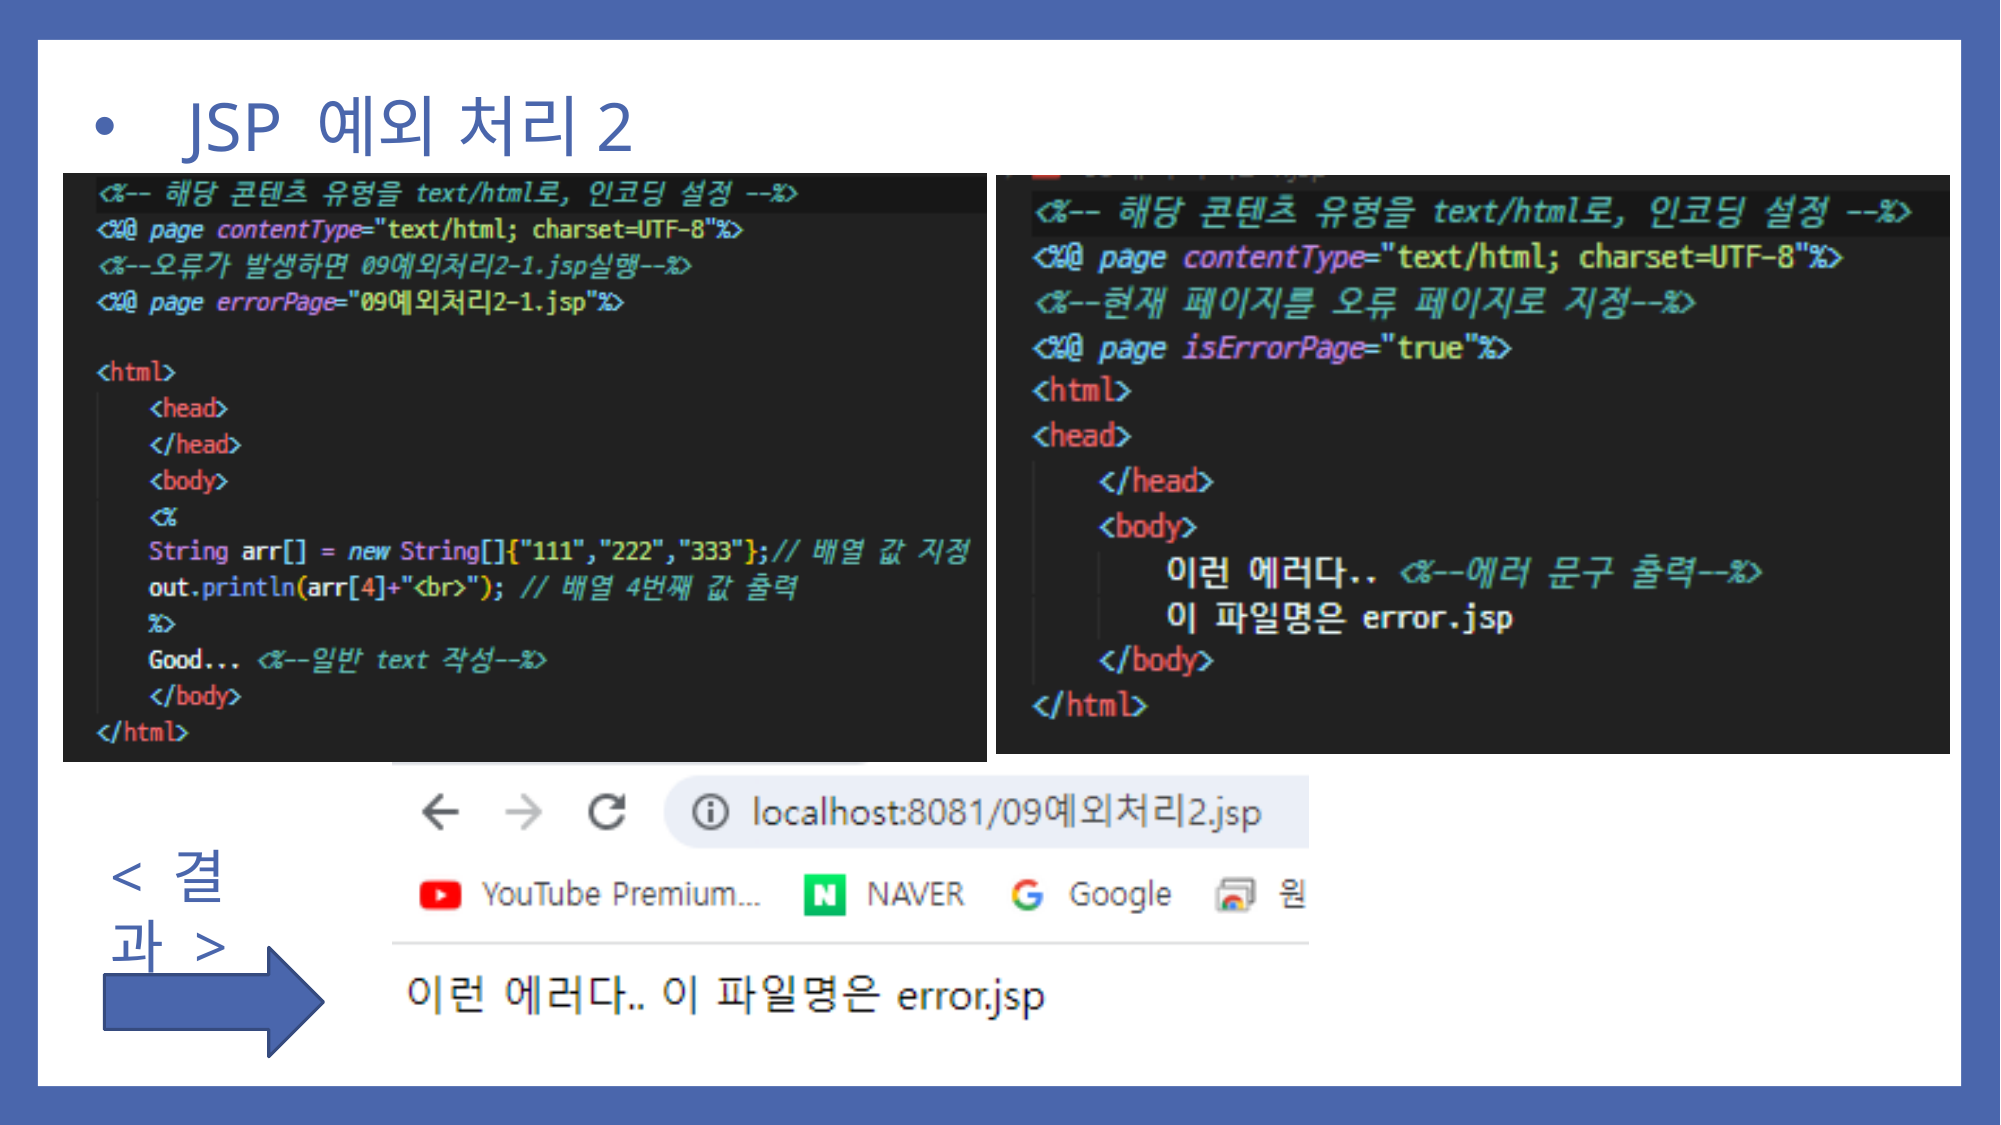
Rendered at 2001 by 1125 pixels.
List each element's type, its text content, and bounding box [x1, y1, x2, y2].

picture [996, 175, 1950, 754]
picture [63, 173, 1310, 1058]
text_box [102, 945, 325, 1059]
title JSP 예외 처리2 [78, 90, 1699, 170]
text_box < 결과 > [95, 832, 333, 988]
